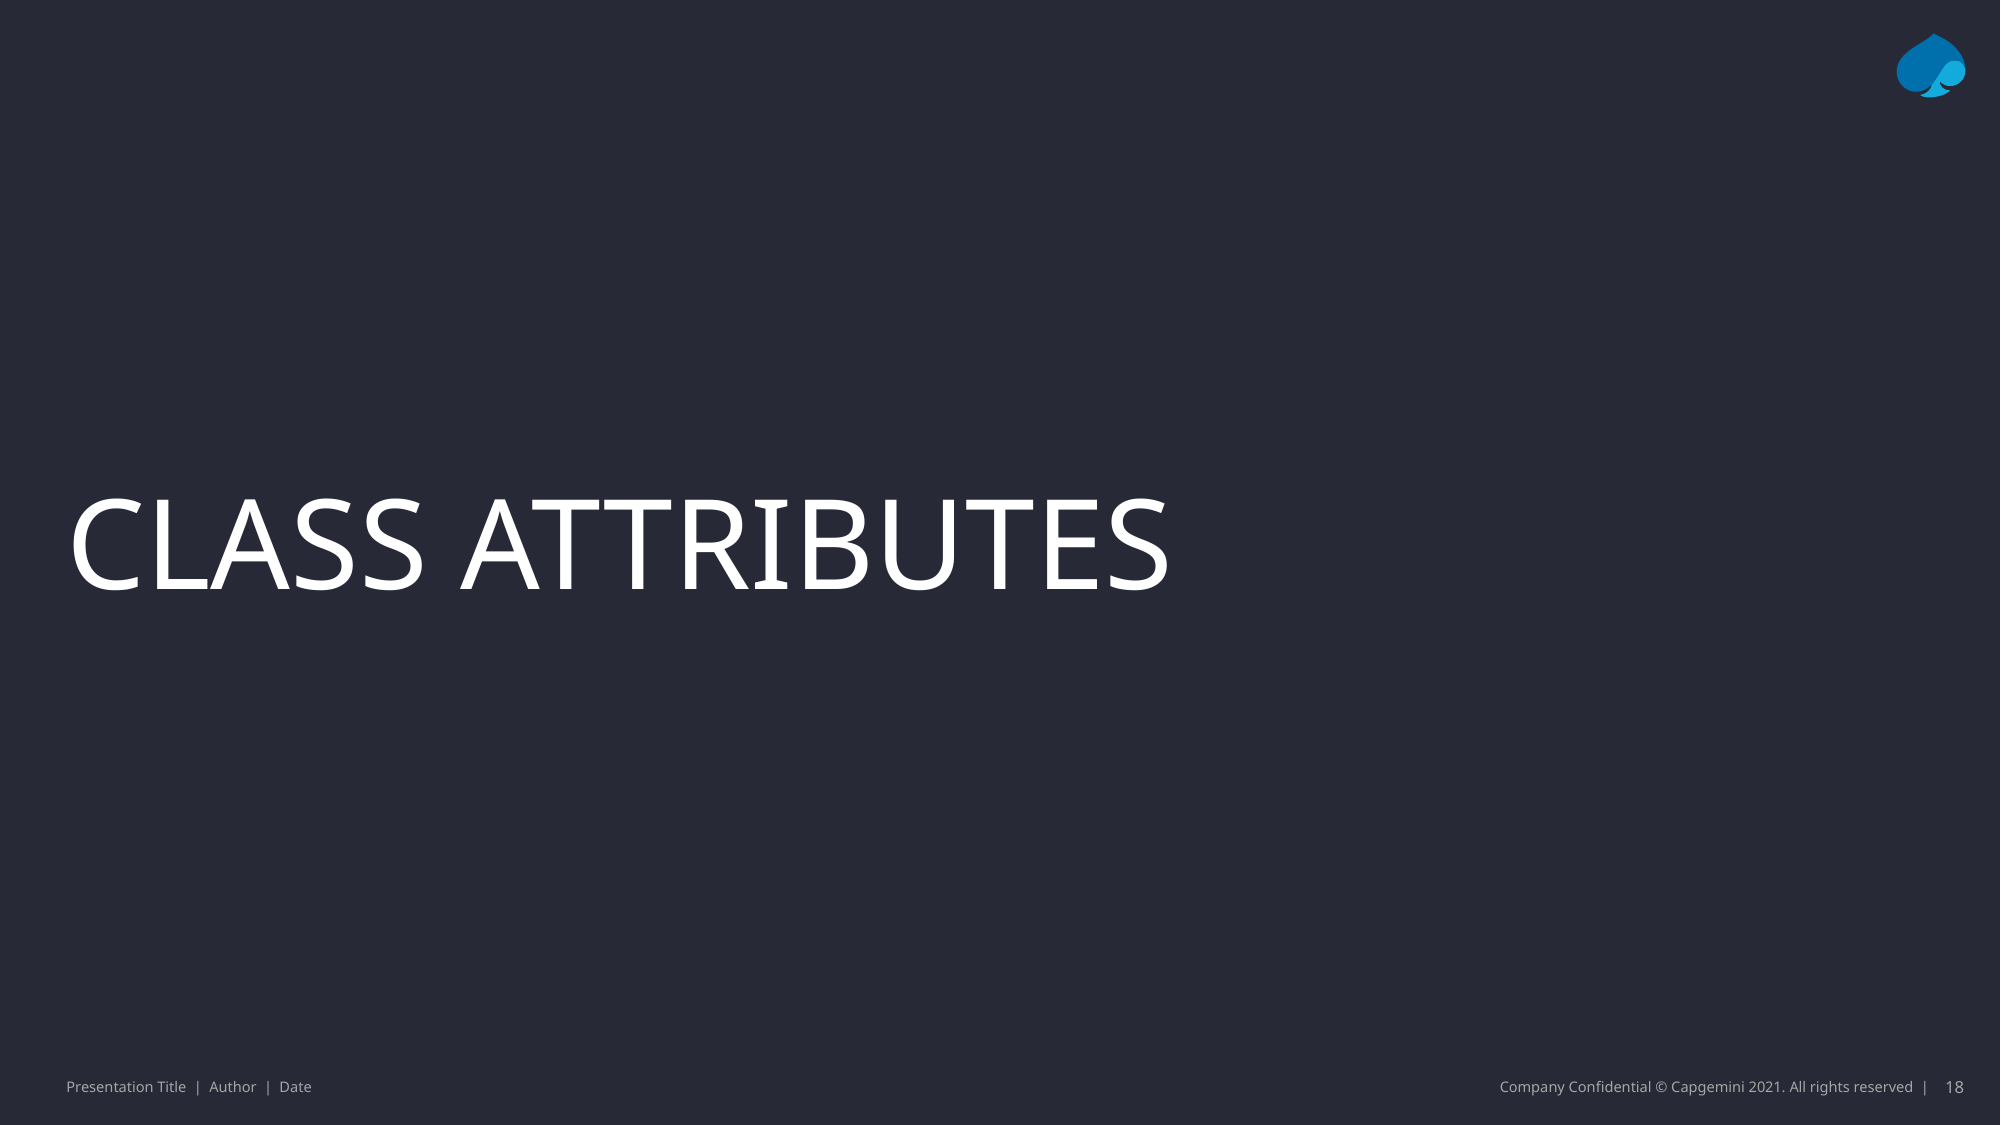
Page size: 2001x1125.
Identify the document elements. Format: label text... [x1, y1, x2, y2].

title Class Attributes [66, 492, 1925, 614]
